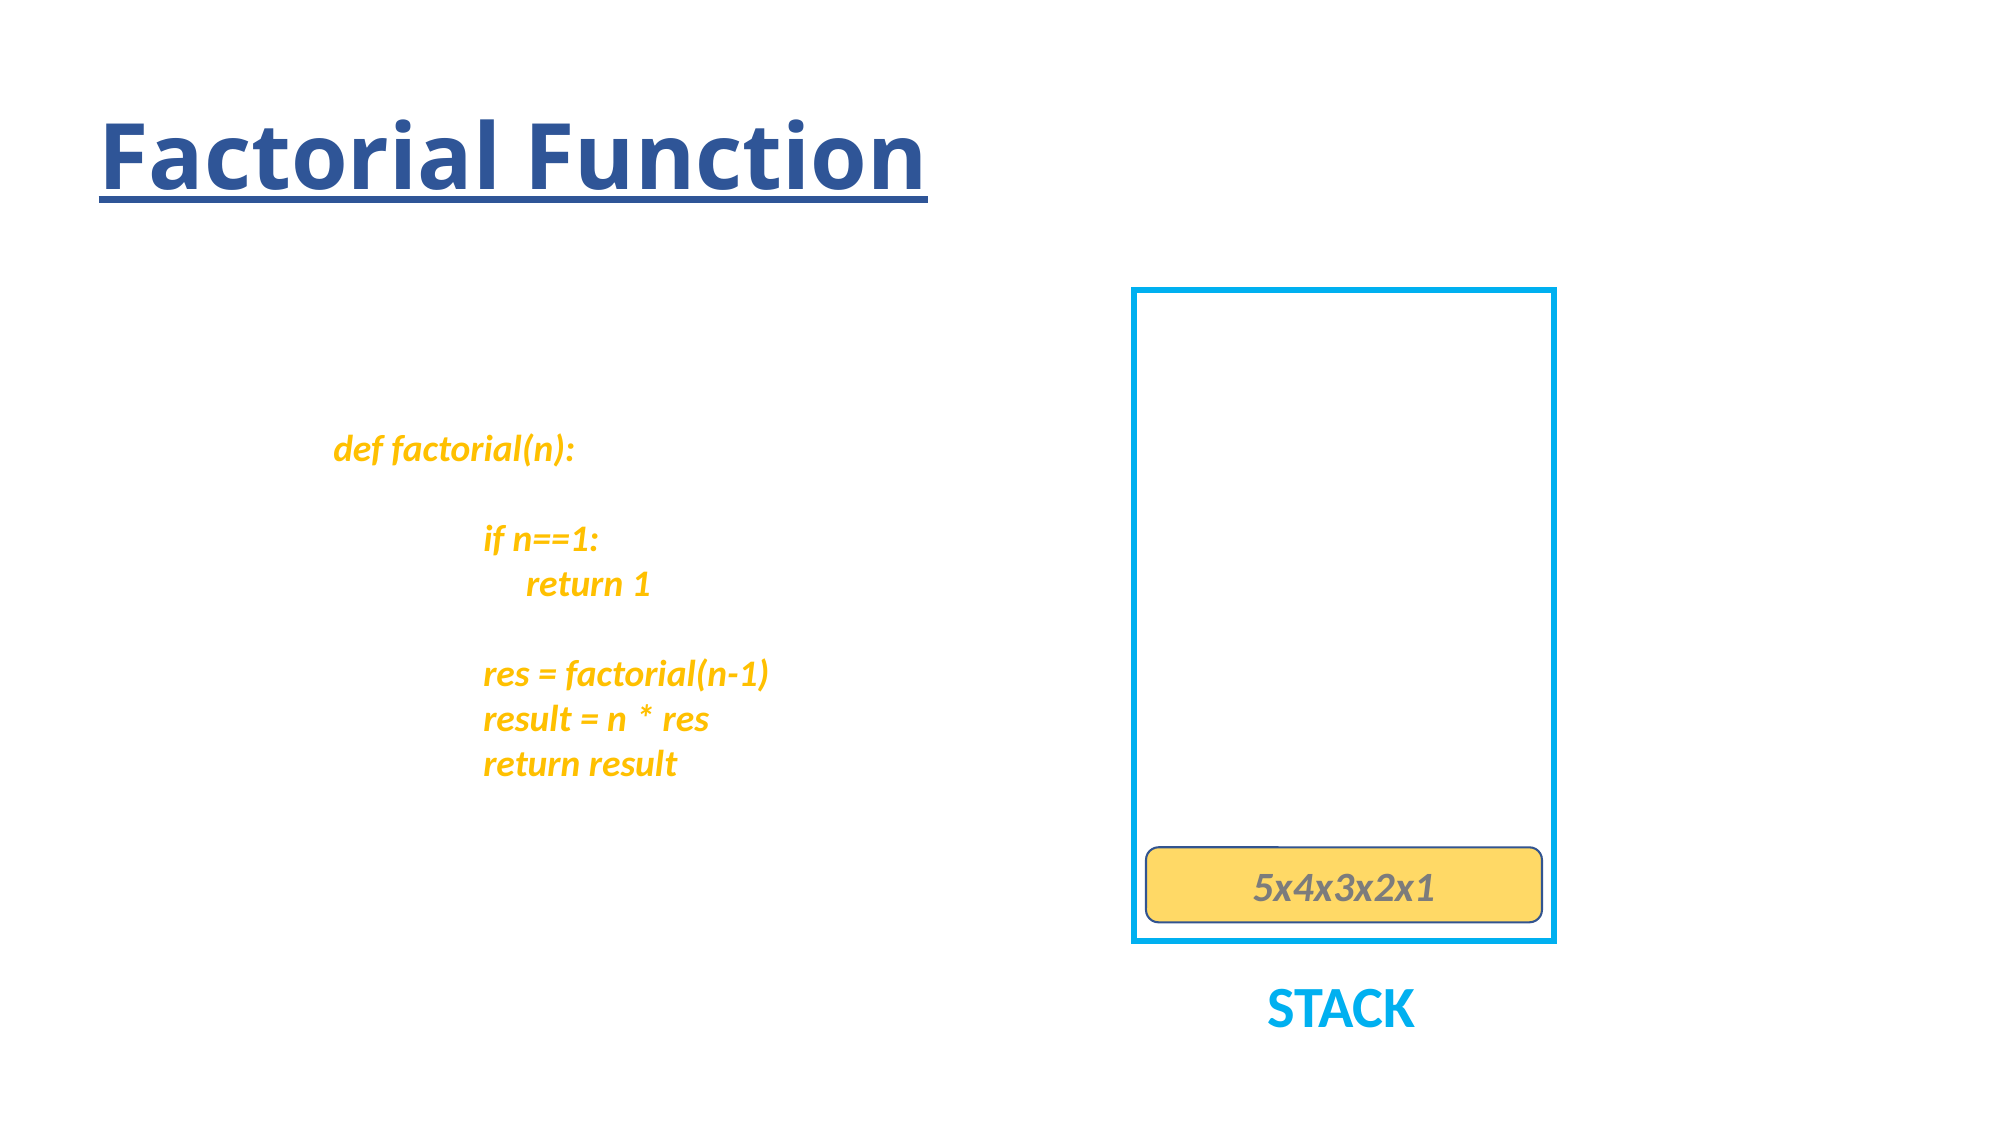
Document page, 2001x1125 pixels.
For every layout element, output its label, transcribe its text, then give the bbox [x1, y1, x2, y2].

title Factorial Function [83, 51, 1809, 269]
text_box [1133, 289, 1555, 942]
text_box def factorial(n): if n==1: return 1 res = factorial(n-1) result = n * res return result [318, 416, 785, 792]
text_box STACK [1252, 961, 1436, 1047]
text_box 5x4x3x2x1 [1144, 846, 1544, 924]
